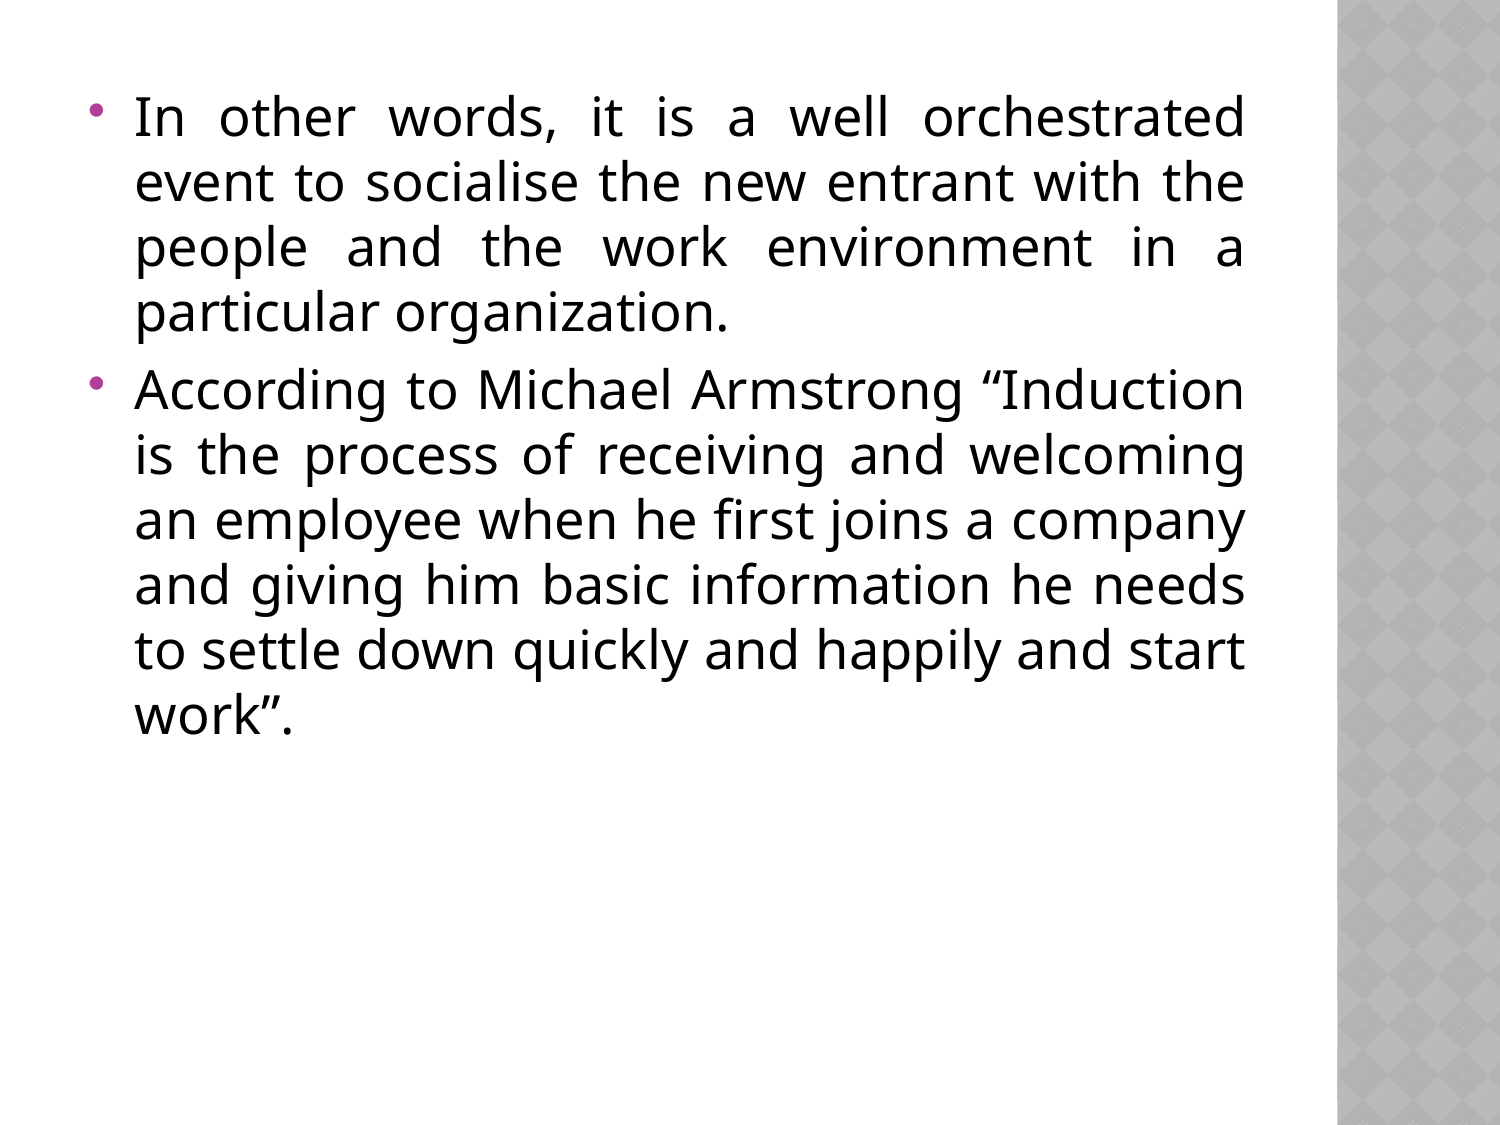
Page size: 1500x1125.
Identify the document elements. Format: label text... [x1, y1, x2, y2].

list In other words, it is a well orchestrated event to socialise the new entrant with the people and the work environment in a particular organization. According to Michael Armstrong “Induction is the process of receiving and welcoming an employee when he first joins a company and giving him basic information he needs to settle down quickly and happily and start work”. [75, 75, 1263, 1059]
